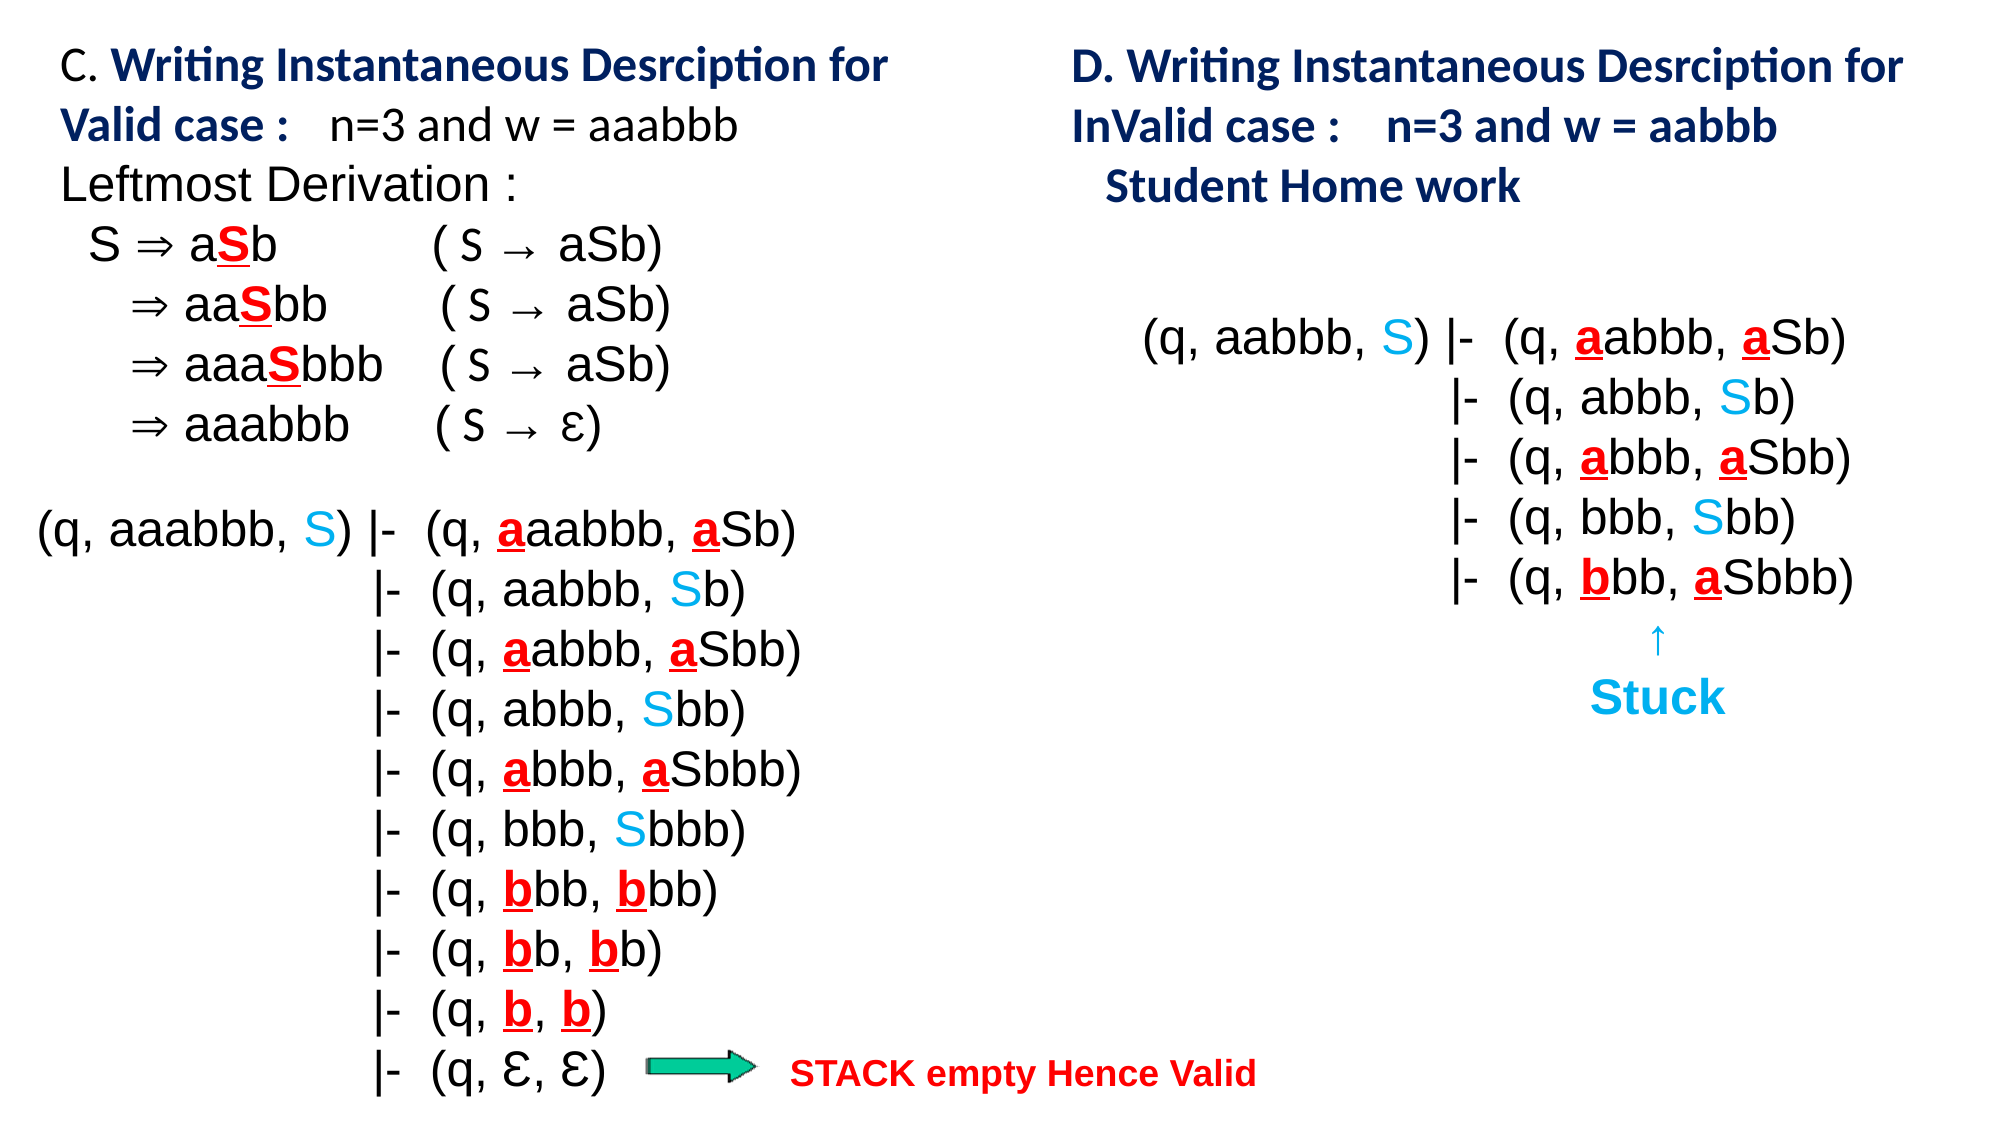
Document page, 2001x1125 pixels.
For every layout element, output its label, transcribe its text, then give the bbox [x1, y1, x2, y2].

text_box (q, aabbb, S) |- (q, aabbb, aSb) |- (q, abbb, Sb) |- (q, abbb, aSbb) |- (q, bbb, Sbb) |- (q, bbb, aSbbb) ↑ Stuck [1099, 297, 1908, 771]
picture [639, 1036, 768, 1085]
text_box C. Writing Instantaneous Desrciption for Valid case : n=3 and w = aaabbb Leftmost Derivation : S  aSb ( S → aSb)  aaSbb ( S → aSb)  aaaSbbb ( S → aSb)  aaabbb ( S → Ԑ) [45, 24, 1006, 488]
text_box (q, aaabbb, S) |- (q, aaabbb, aSb) |- (q, aabbb, Sb) |- (q, aabbb, aSbb) |- (q, abbb, Sbb) |- (q, abbb, aSbbb) |- (q, bbb, Sbbb) |- (q, bbb, bbb) |- (q, bb, bb) |- (q, b, b) |- (q, Ԑ, Ԑ) STACK empty Hence Valid [21, 488, 1292, 1111]
text_box D. Writing Instantaneous Desrciption for InValid case : n=3 and w = aabbb Student Home work [1056, 25, 1946, 256]
